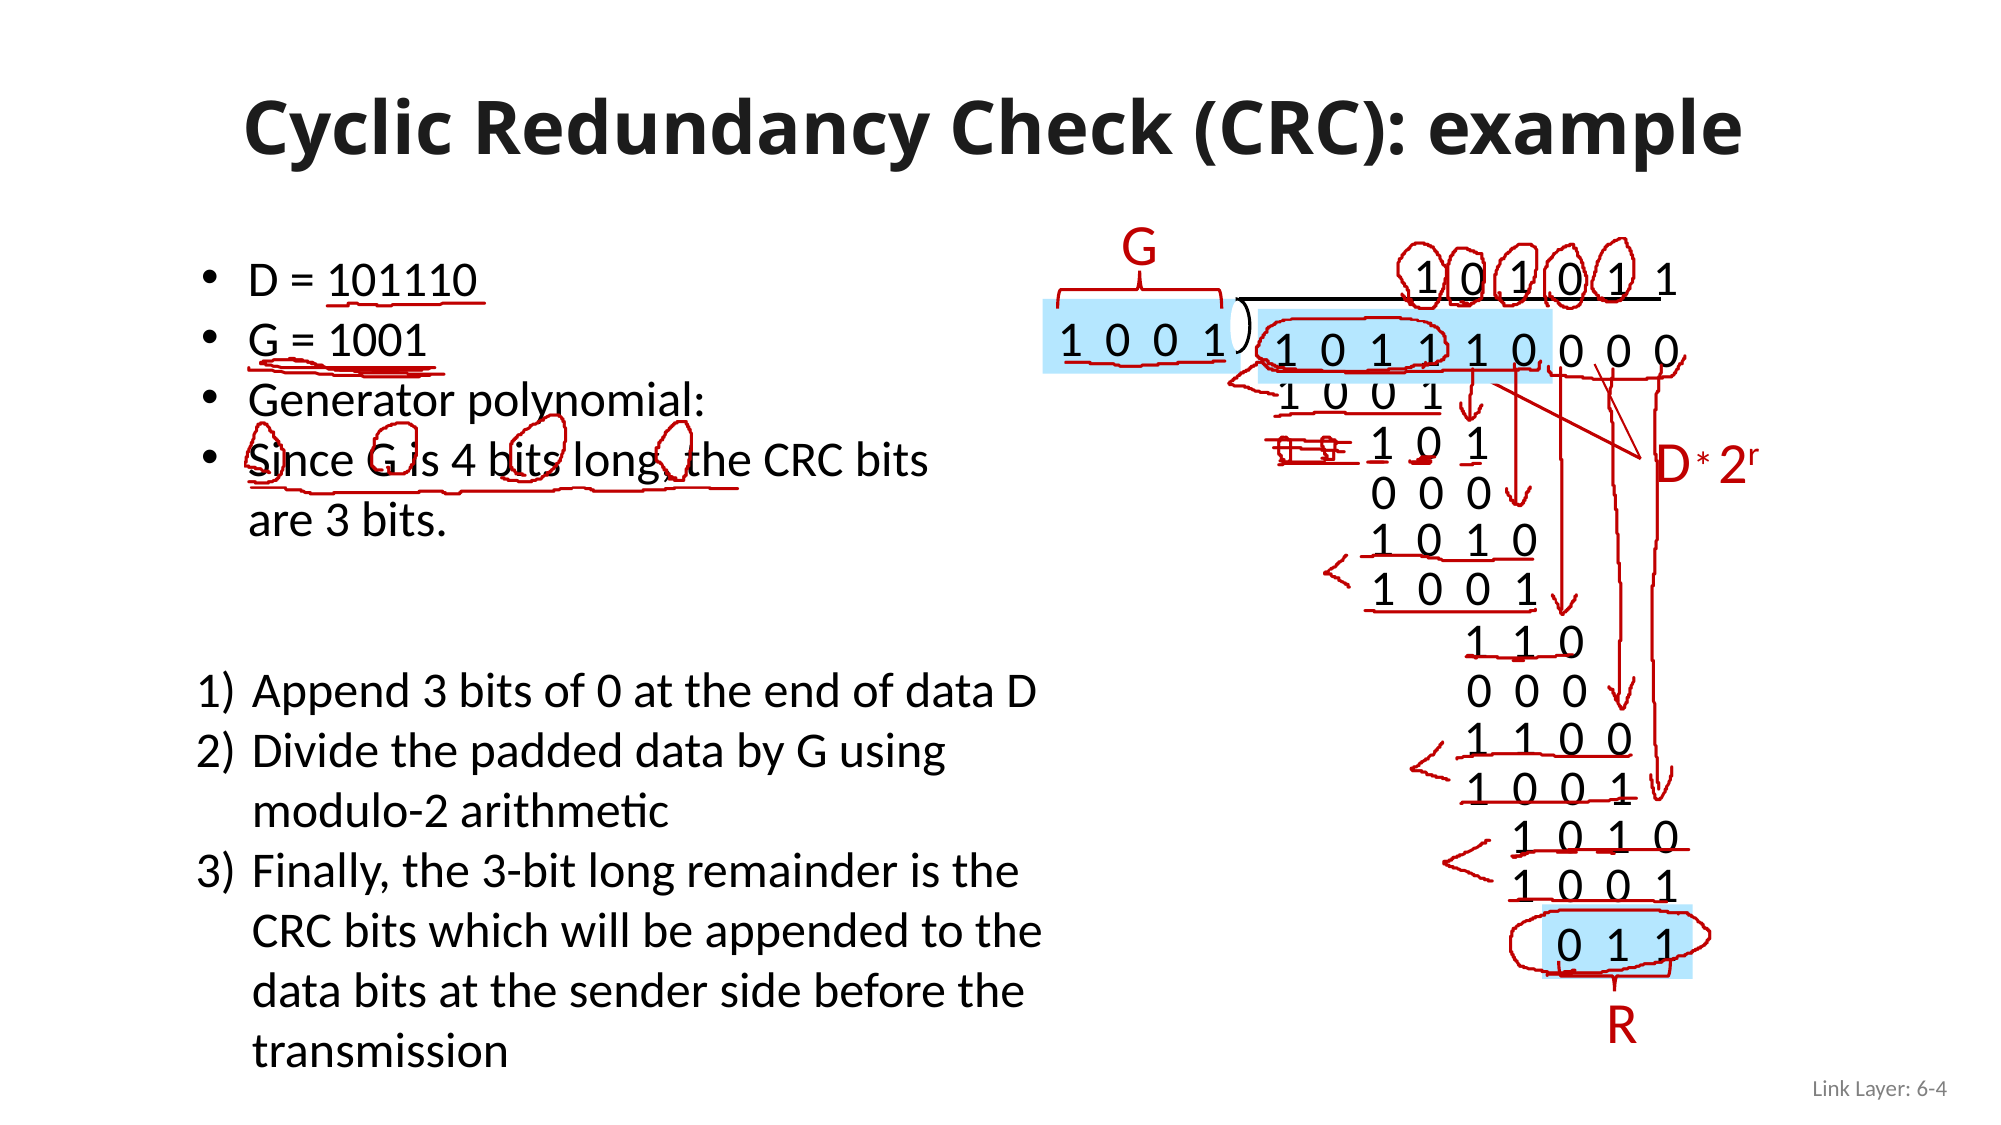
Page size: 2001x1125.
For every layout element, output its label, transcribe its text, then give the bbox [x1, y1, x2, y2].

slide_number Link Layer: 6-4 [1512, 1056, 1963, 1117]
text_box Append 3 bits of 0 at the end of data D Divide the padded data by G using modulo-2 arithmetic Finally, the 3-bit long remainder is the CRC bits which will be appended to the data bits at the sender side before the transmission [180, 649, 1107, 1125]
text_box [1449, 360, 1641, 460]
title Cyclic Redundancy Check (CRC): example [131, 57, 1857, 205]
picture [244, 237, 1721, 987]
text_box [1594, 364, 1641, 460]
text_box 2r [1721, 417, 1775, 503]
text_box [1447, 601, 1695, 970]
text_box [1224, 298, 1661, 353]
text_box R [1591, 987, 1654, 1063]
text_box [1050, 199, 1234, 375]
text_box * [1721, 432, 1729, 498]
